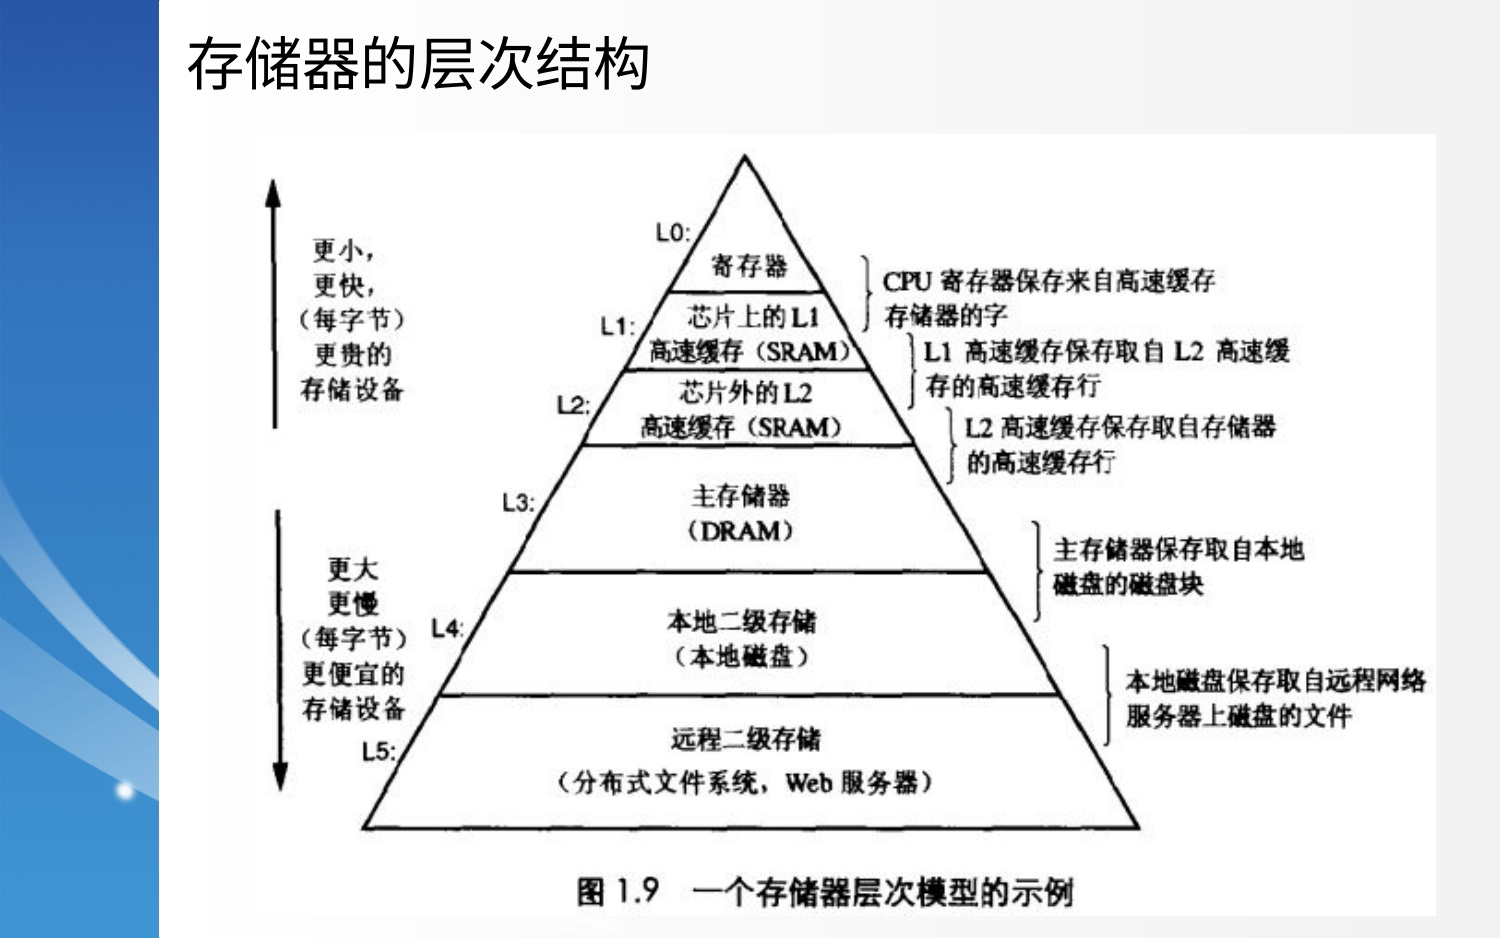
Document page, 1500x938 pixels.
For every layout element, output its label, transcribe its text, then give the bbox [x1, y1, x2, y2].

text_box 存储器的层次结构 [171, 0, 1332, 141]
picture [0, 0, 1500, 938]
